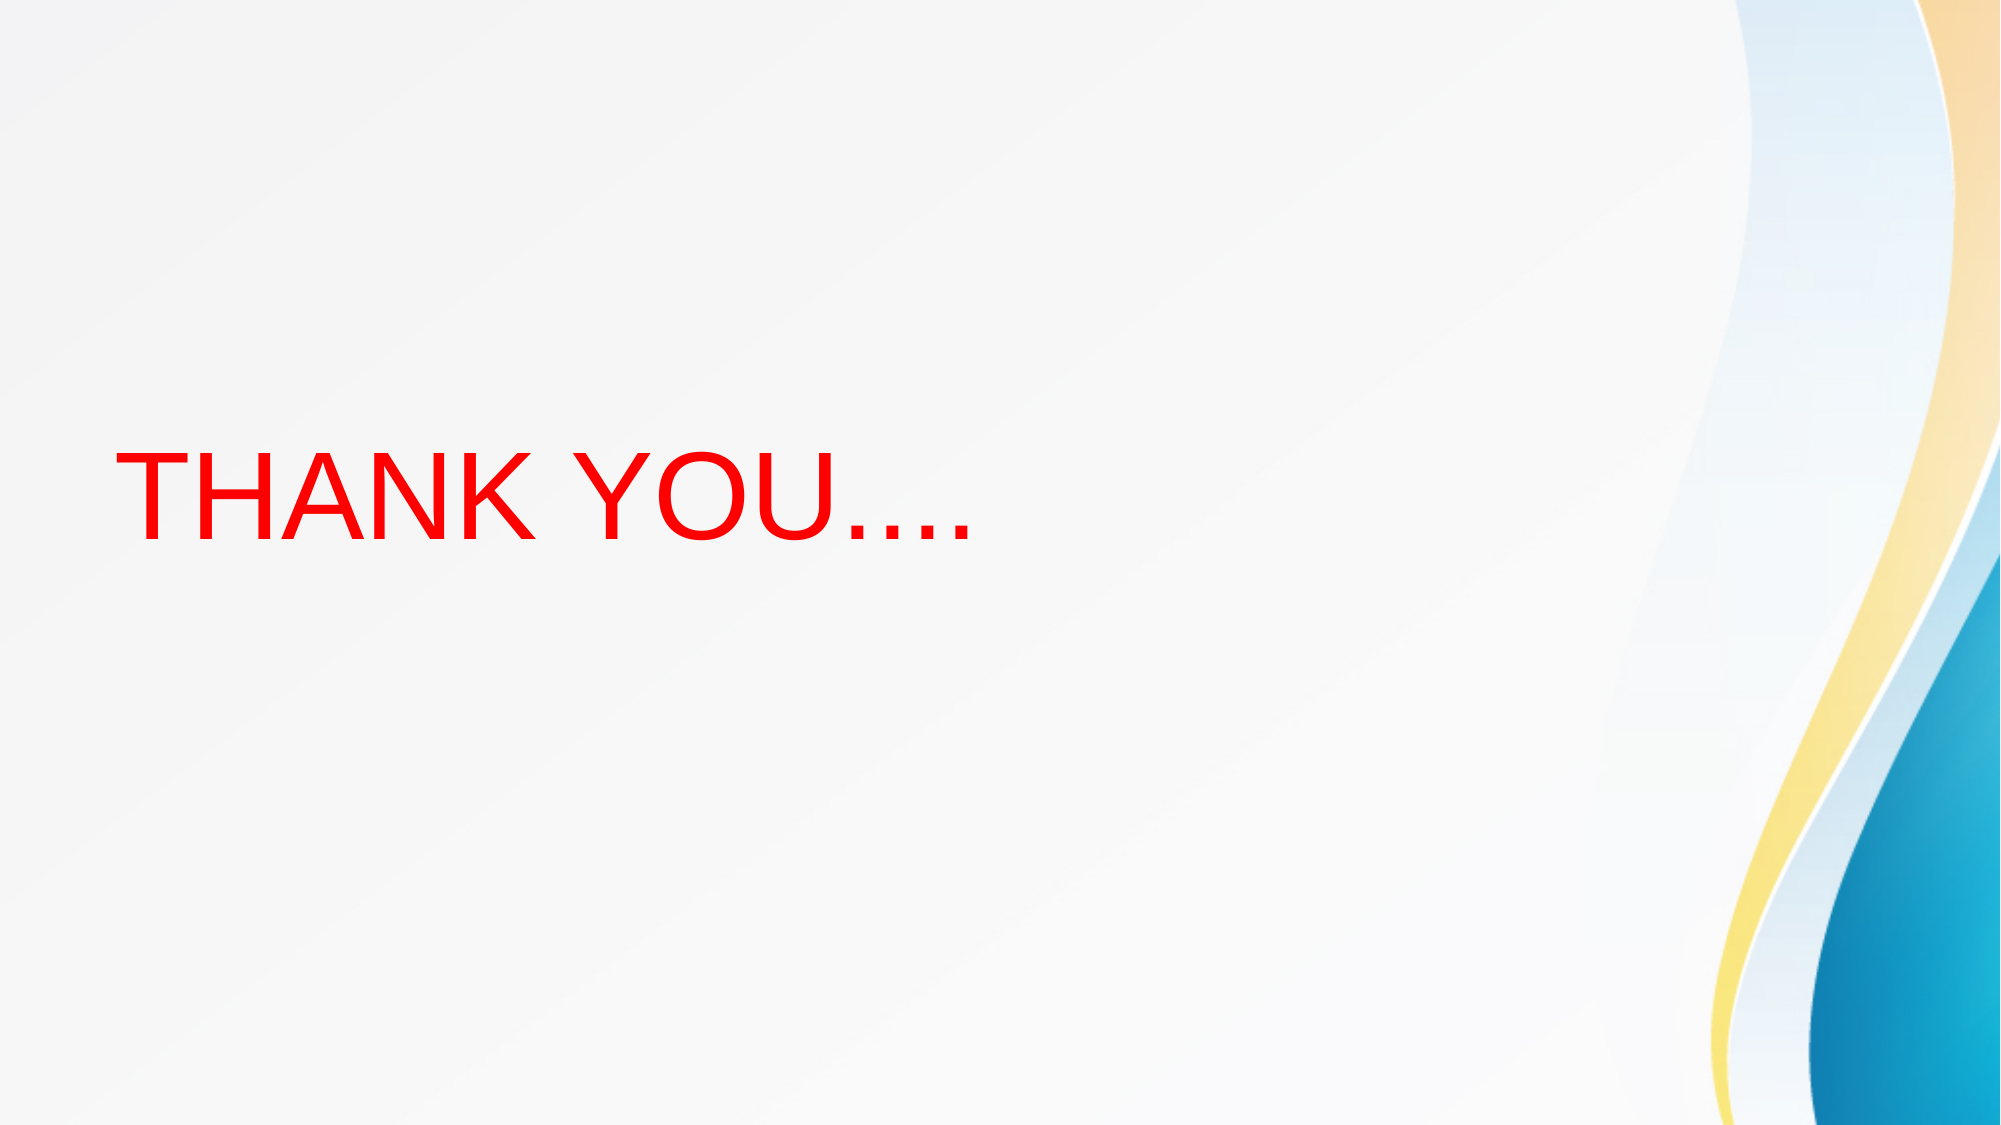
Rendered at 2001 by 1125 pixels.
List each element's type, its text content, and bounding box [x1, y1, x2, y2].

picture [0, 0, 2001, 1125]
title THANK YOU.... [99, 252, 1901, 727]
